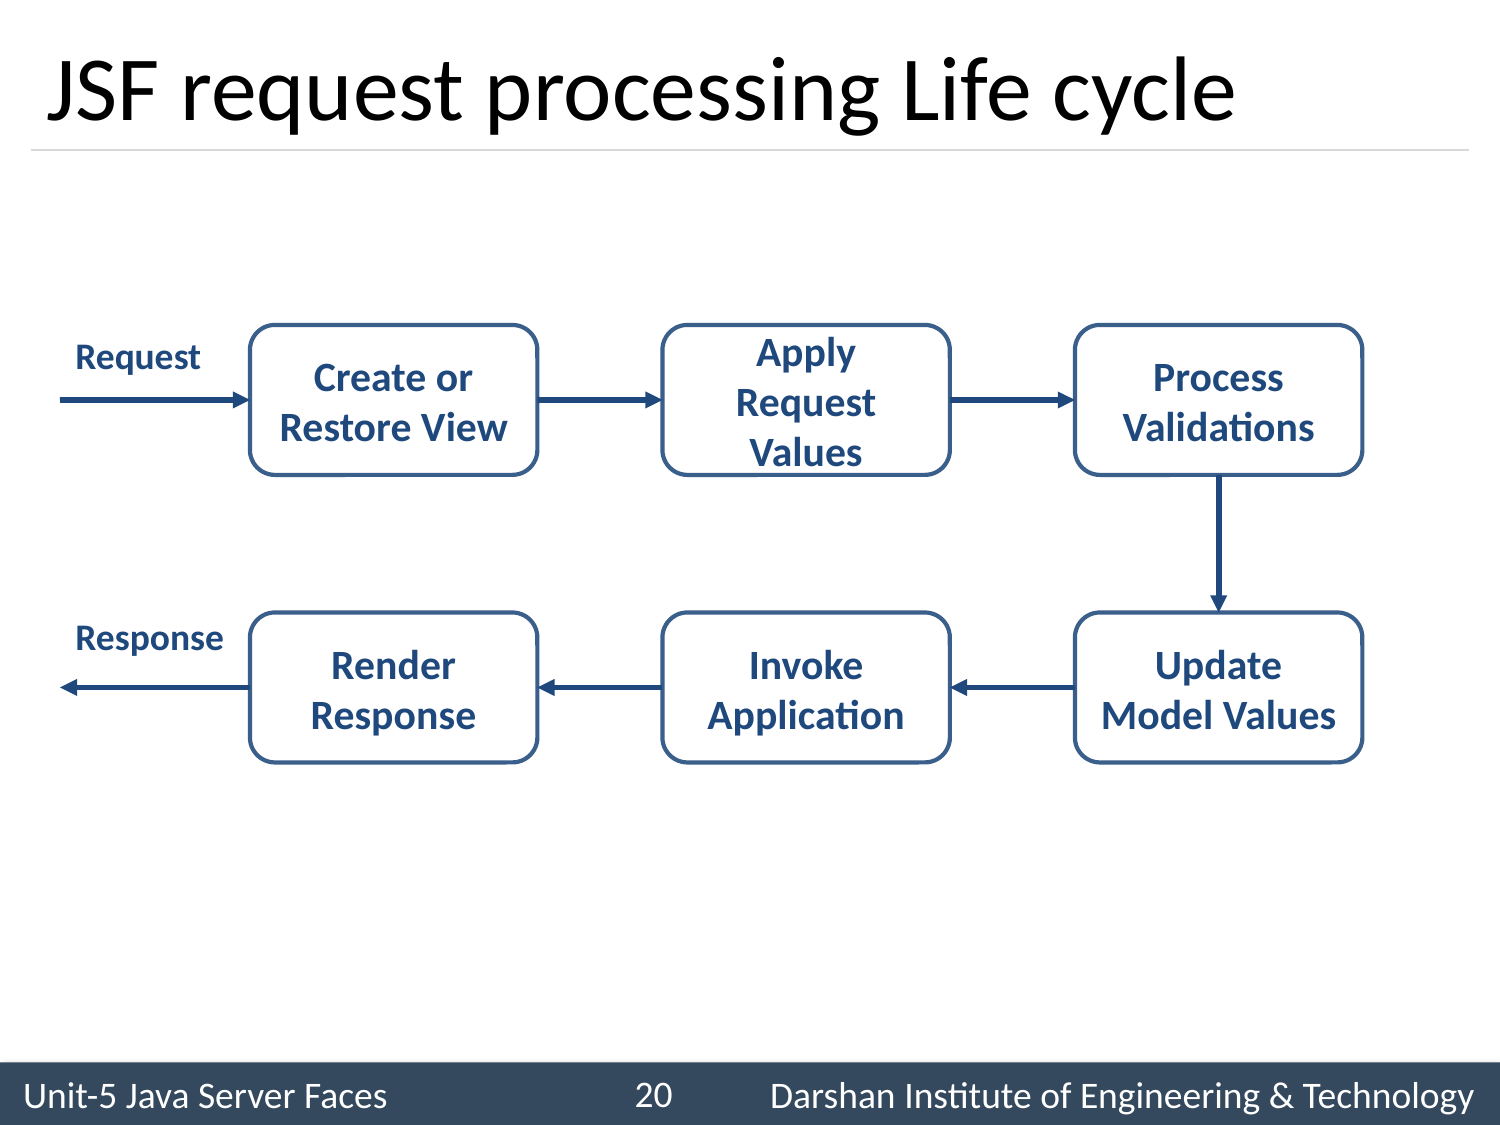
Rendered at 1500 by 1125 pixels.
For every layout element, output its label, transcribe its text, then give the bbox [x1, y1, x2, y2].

text_box Request [60, 324, 217, 385]
text_box Invoke Application [660, 610, 952, 765]
text_box Render Response [247, 610, 540, 765]
title JSF request processing Life cycle [31, 17, 1469, 150]
slide_number 20 [587, 1062, 688, 1123]
text_box Process Validations [1072, 322, 1365, 478]
text_box Response [60, 605, 240, 665]
text_box Create or Restore View [247, 322, 540, 478]
text_box Update Model Values [1072, 610, 1365, 765]
text_box Apply Request Values [660, 322, 952, 478]
